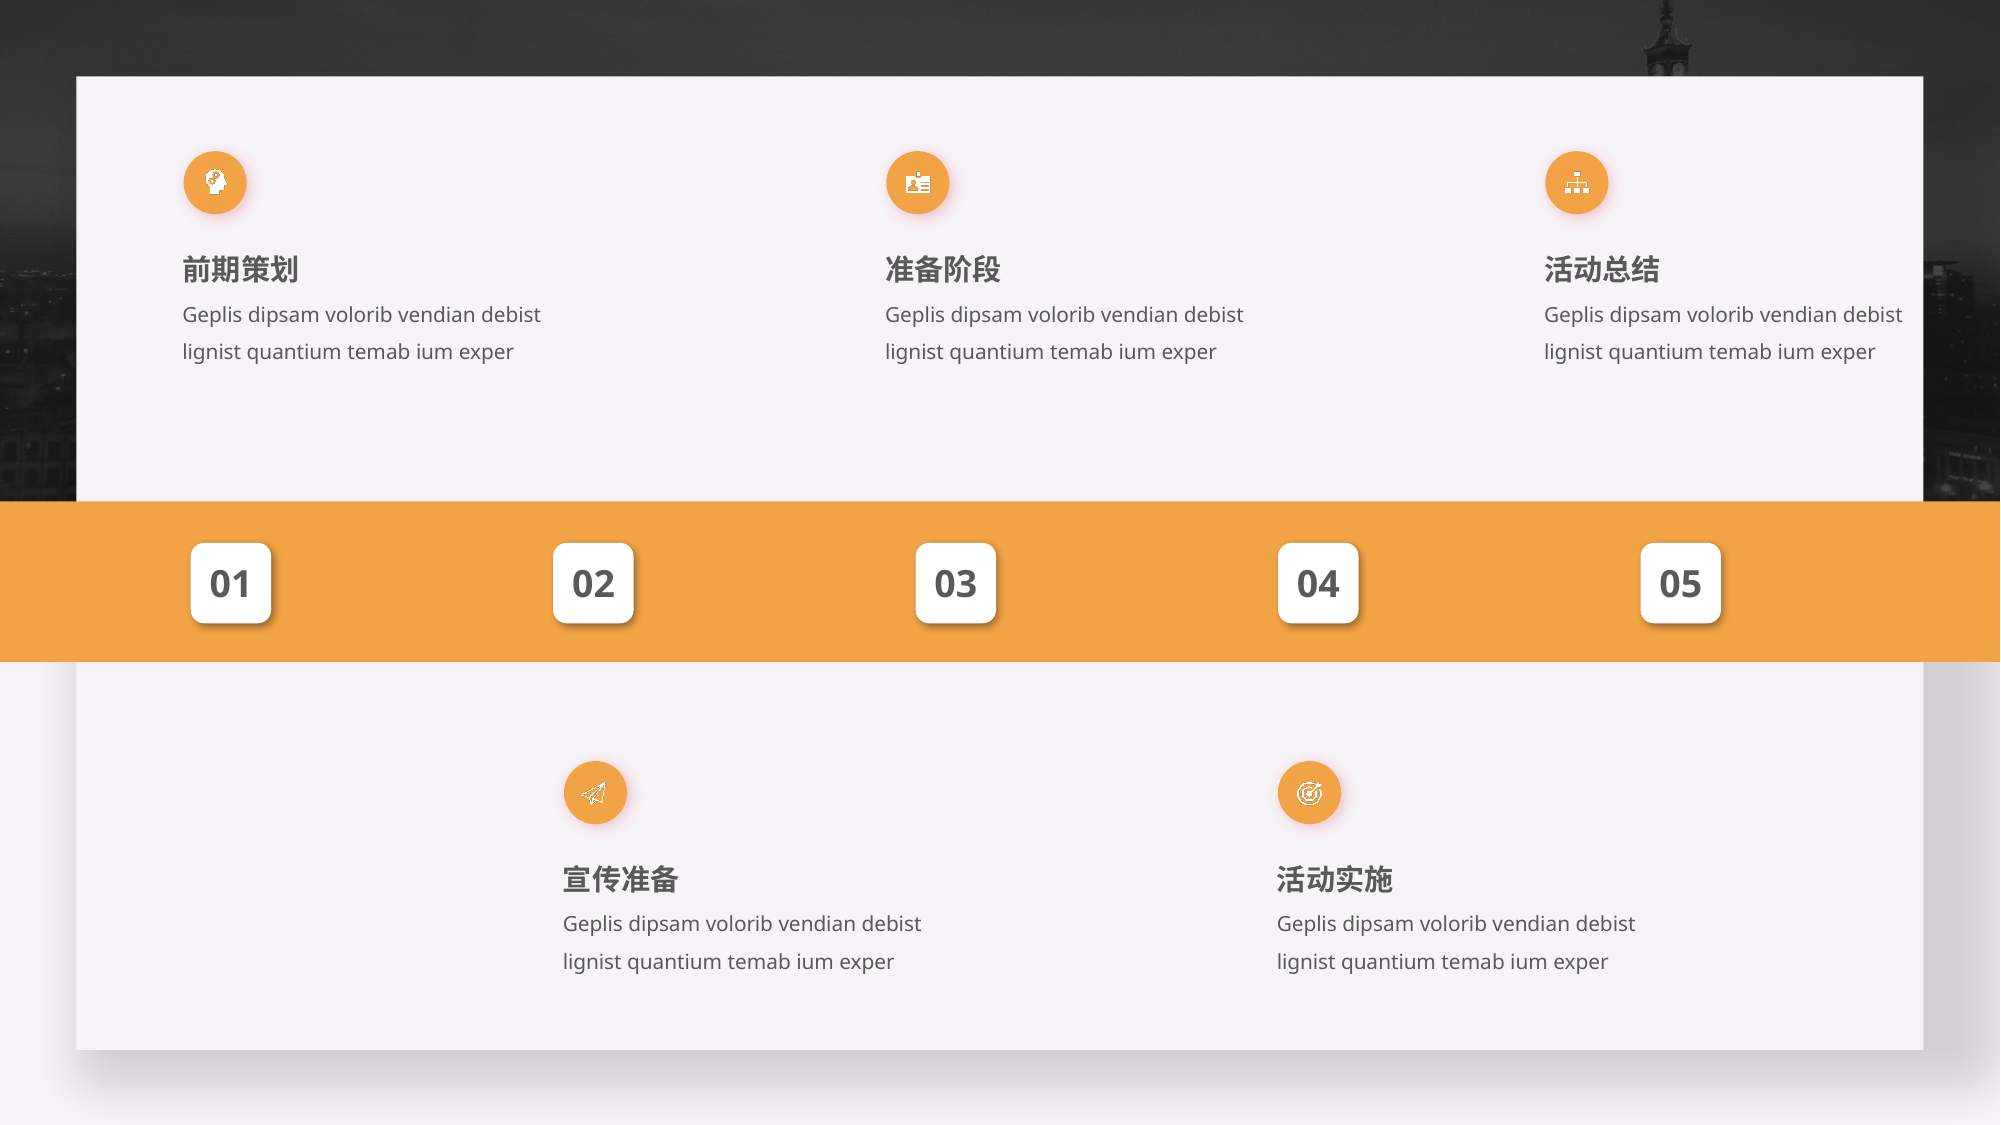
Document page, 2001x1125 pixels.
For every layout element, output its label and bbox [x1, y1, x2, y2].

text_box [548, 853, 954, 978]
text_box [167, 243, 573, 368]
text_box [183, 151, 247, 215]
text_box [1545, 151, 1609, 215]
picture [0, 0, 2000, 619]
text_box [1529, 243, 1935, 368]
text_box [548, 542, 639, 624]
text_box [870, 243, 1276, 368]
text_box [1273, 542, 1364, 624]
text_box [75, 663, 1924, 1051]
text_box [0, 619, 2000, 663]
text_box [910, 542, 1002, 624]
text_box [563, 761, 628, 825]
text_box [1262, 853, 1668, 978]
text_box [886, 151, 950, 215]
text_box [1635, 542, 1727, 624]
text_box [1277, 761, 1342, 825]
text_box [185, 542, 277, 624]
